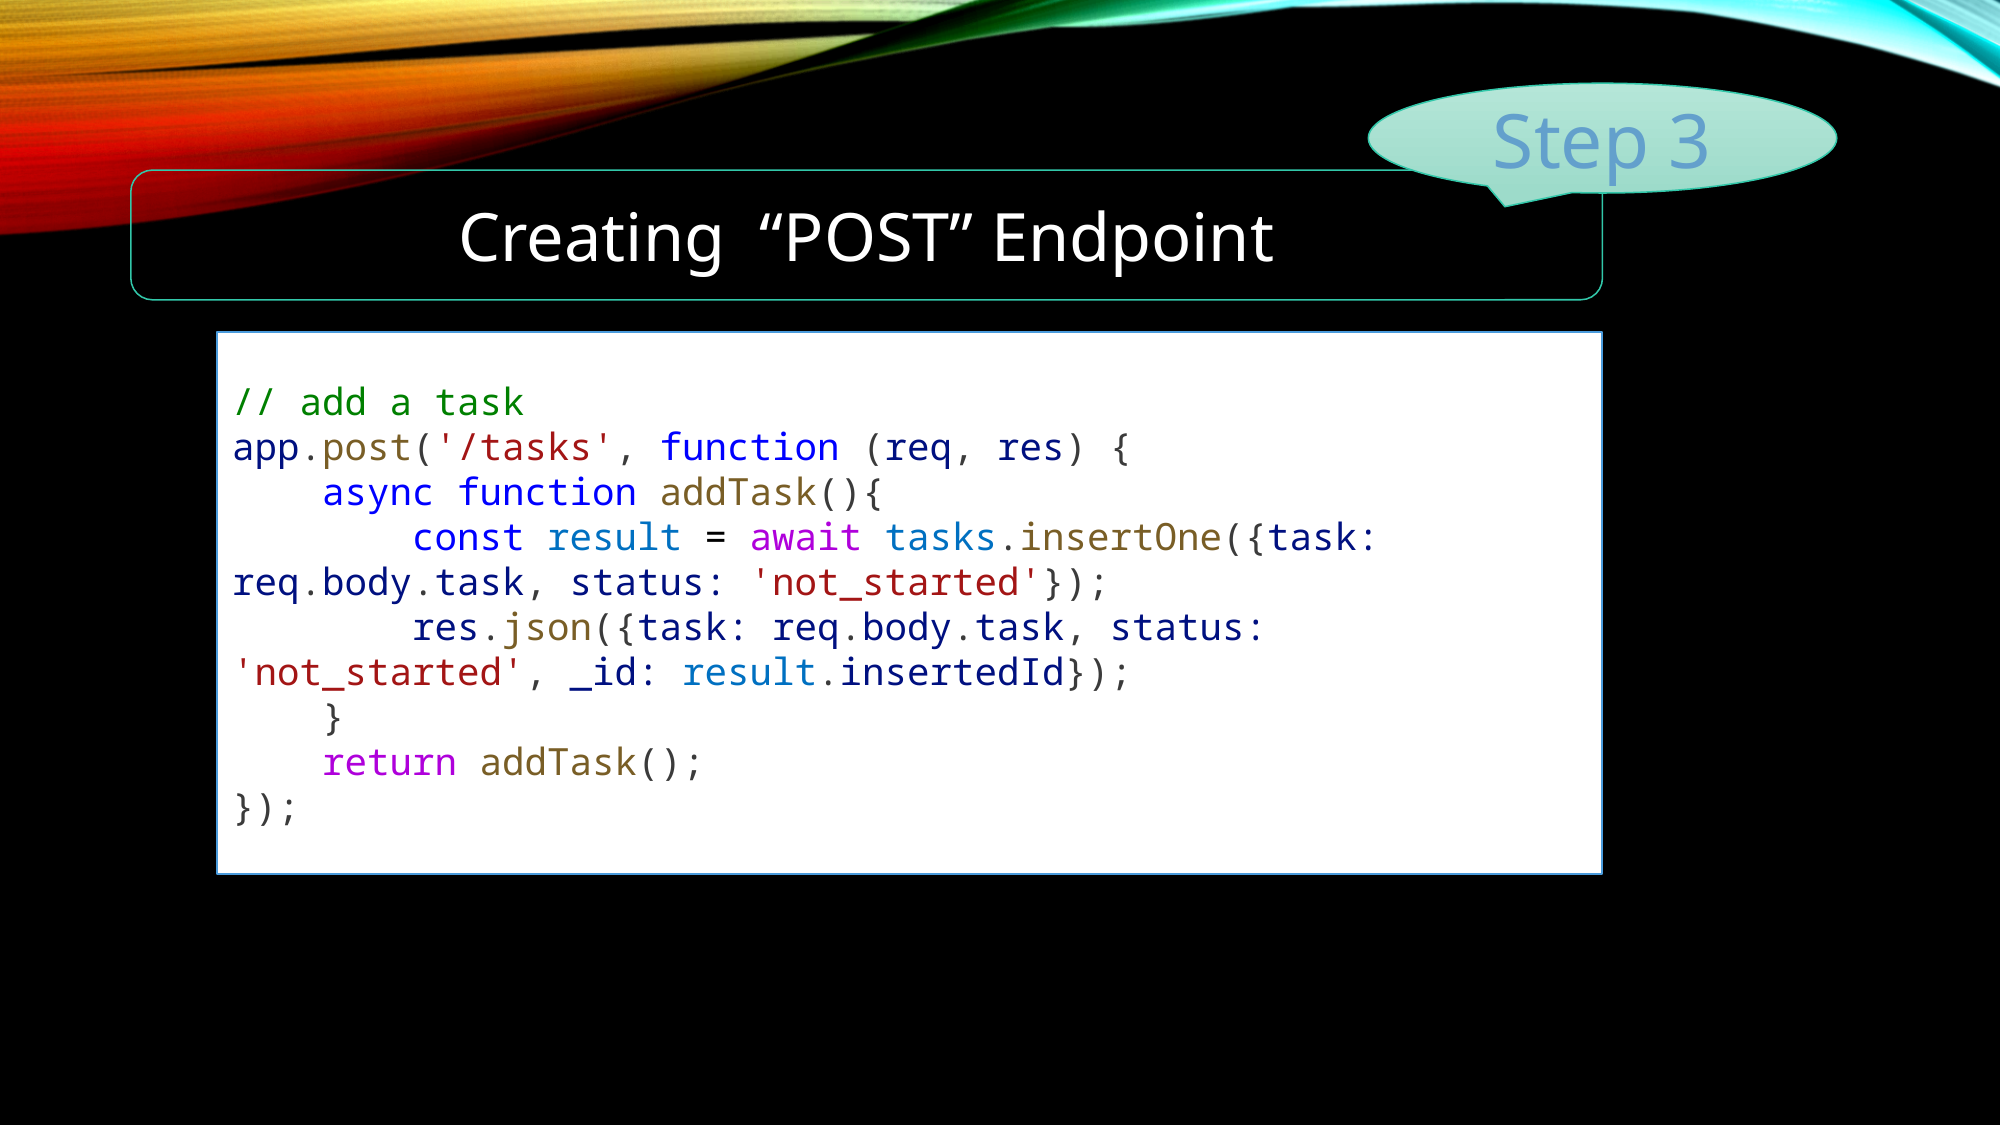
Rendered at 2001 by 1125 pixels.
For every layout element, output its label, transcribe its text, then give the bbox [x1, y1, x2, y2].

text_box // add a task app.post('/tasks', function (req, res) { async function addTask(){ const result = await tasks.insertOne({task: req.body.task, status: 'not_started'}); res.json({task: req.body.task, status: 'not_started', _id: result.insertedId}); } return addTask(); }); [216, 331, 1603, 875]
text_box Creating “POST” Endpoint [130, 170, 1603, 300]
text_box Step 3 [1367, 82, 1838, 208]
picture [0, 0, 2000, 237]
